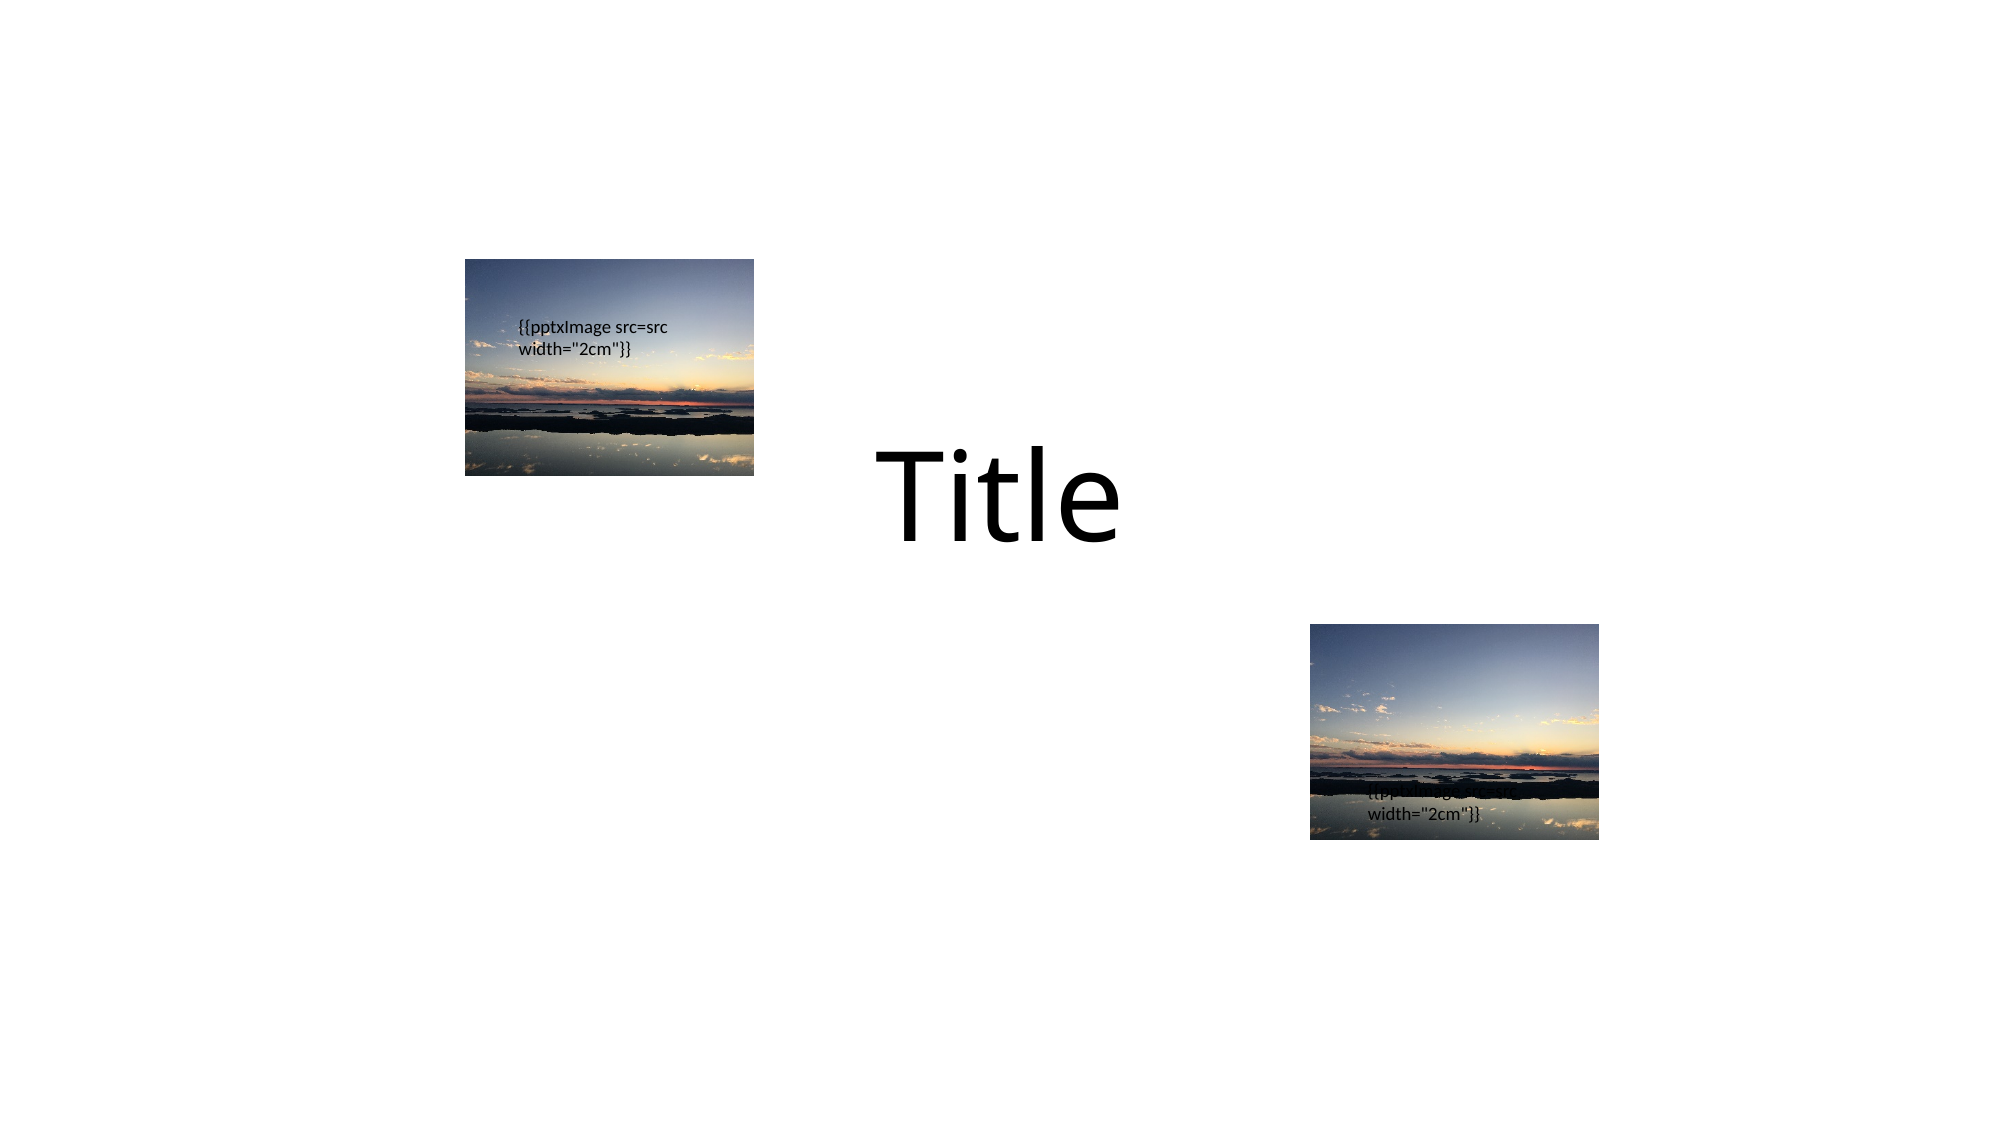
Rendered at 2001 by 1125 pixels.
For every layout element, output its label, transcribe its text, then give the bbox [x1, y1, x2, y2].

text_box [1310, 624, 1599, 840]
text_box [465, 259, 754, 476]
title Title [249, 184, 1750, 576]
